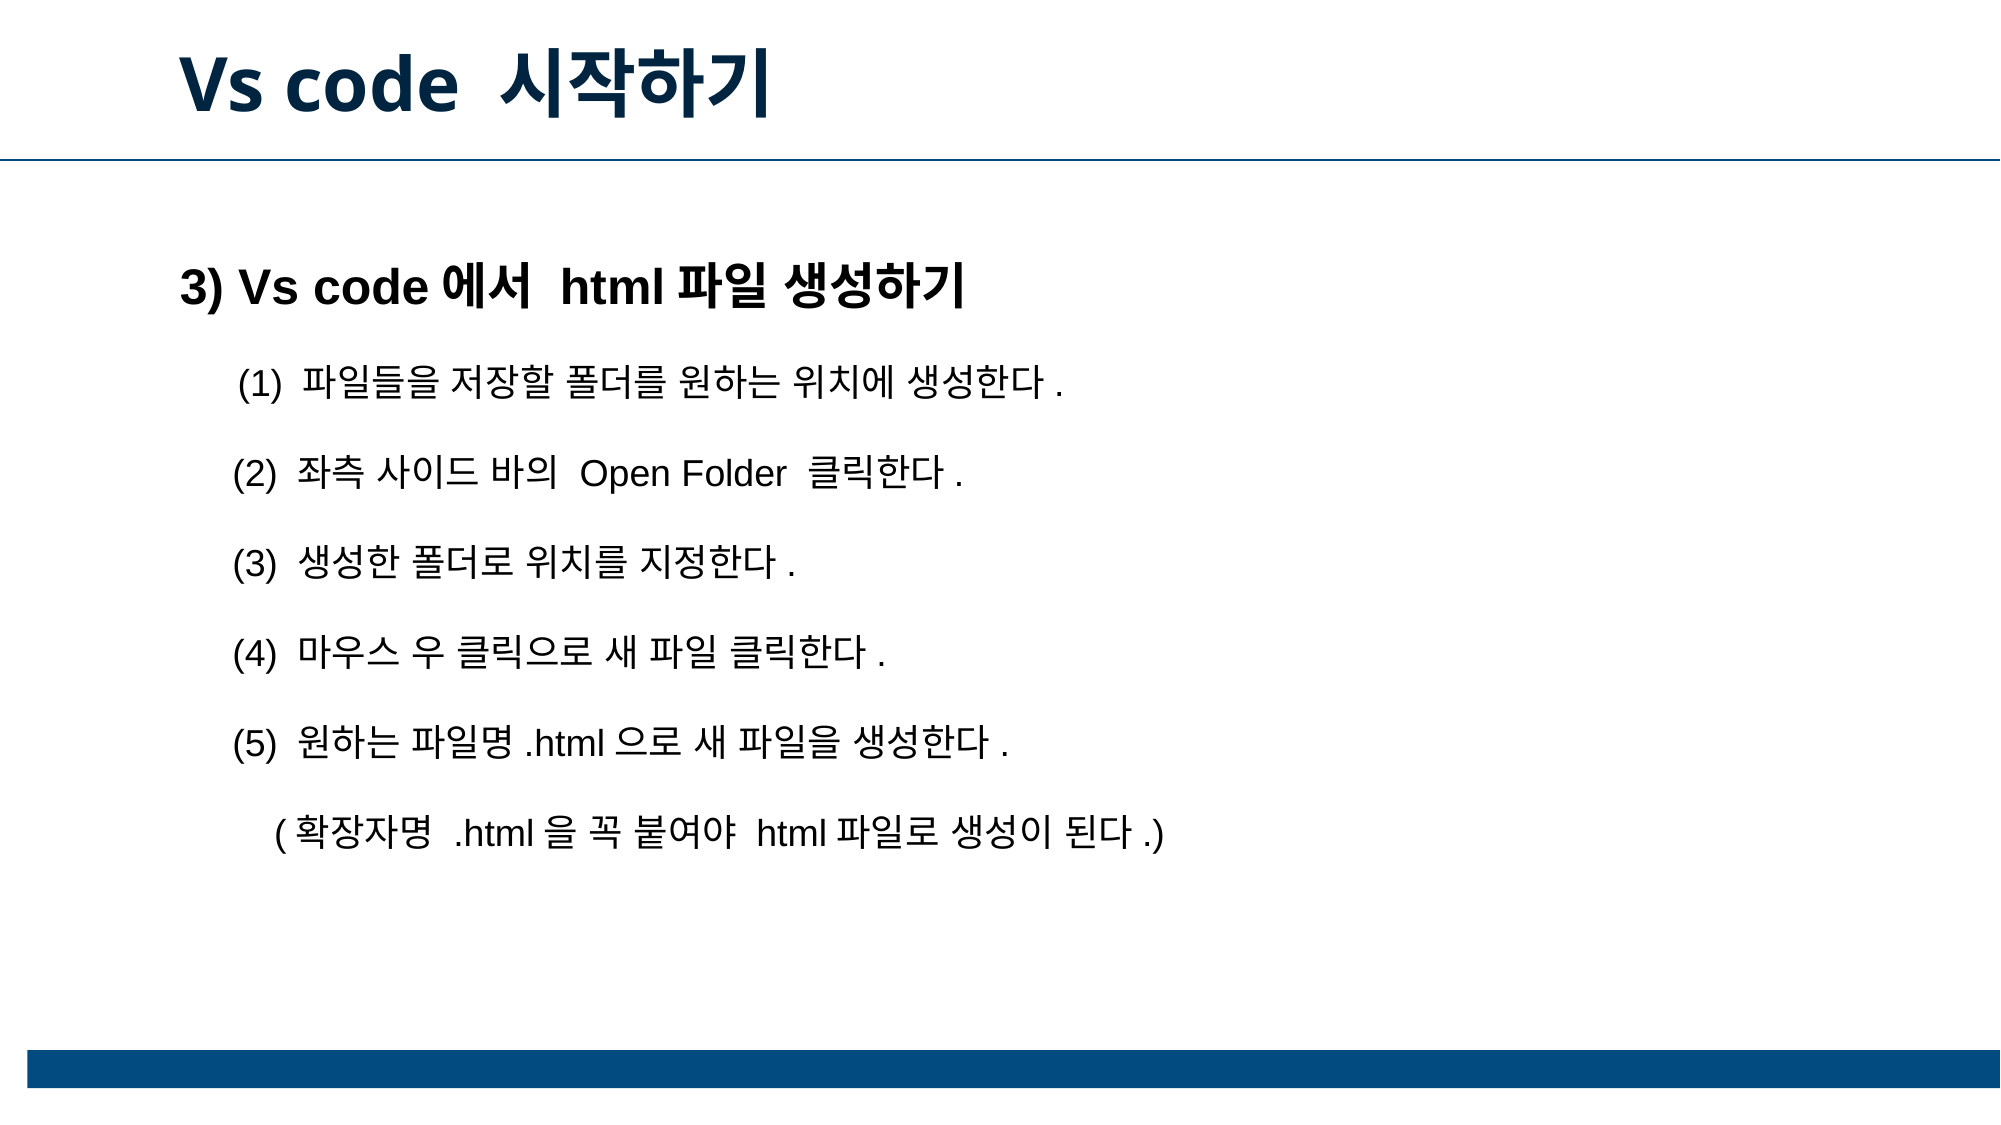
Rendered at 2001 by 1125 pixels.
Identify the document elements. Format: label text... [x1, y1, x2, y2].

text_box Vs code 시작하기 [164, 28, 1906, 134]
text_box 3) Vs code에서 html파일 생성하기 (1) 파일들을 저장할 폴더를 원하는 위치에 생성한다. (2) 좌측 사이드 바의 Open Folder 클릭한다. (3) 생성한 폴더로 위치를 지정한다. (4) 마우스 우 클릭으로 새 파일 클릭한다. (5) 원하는 파일명.html으로 새 파일을 생성한다. (확장자명 .html을 꼭 붙여야 html파일로 생성이 된다.) [165, 204, 1790, 922]
text_box [26, 1049, 2000, 1089]
